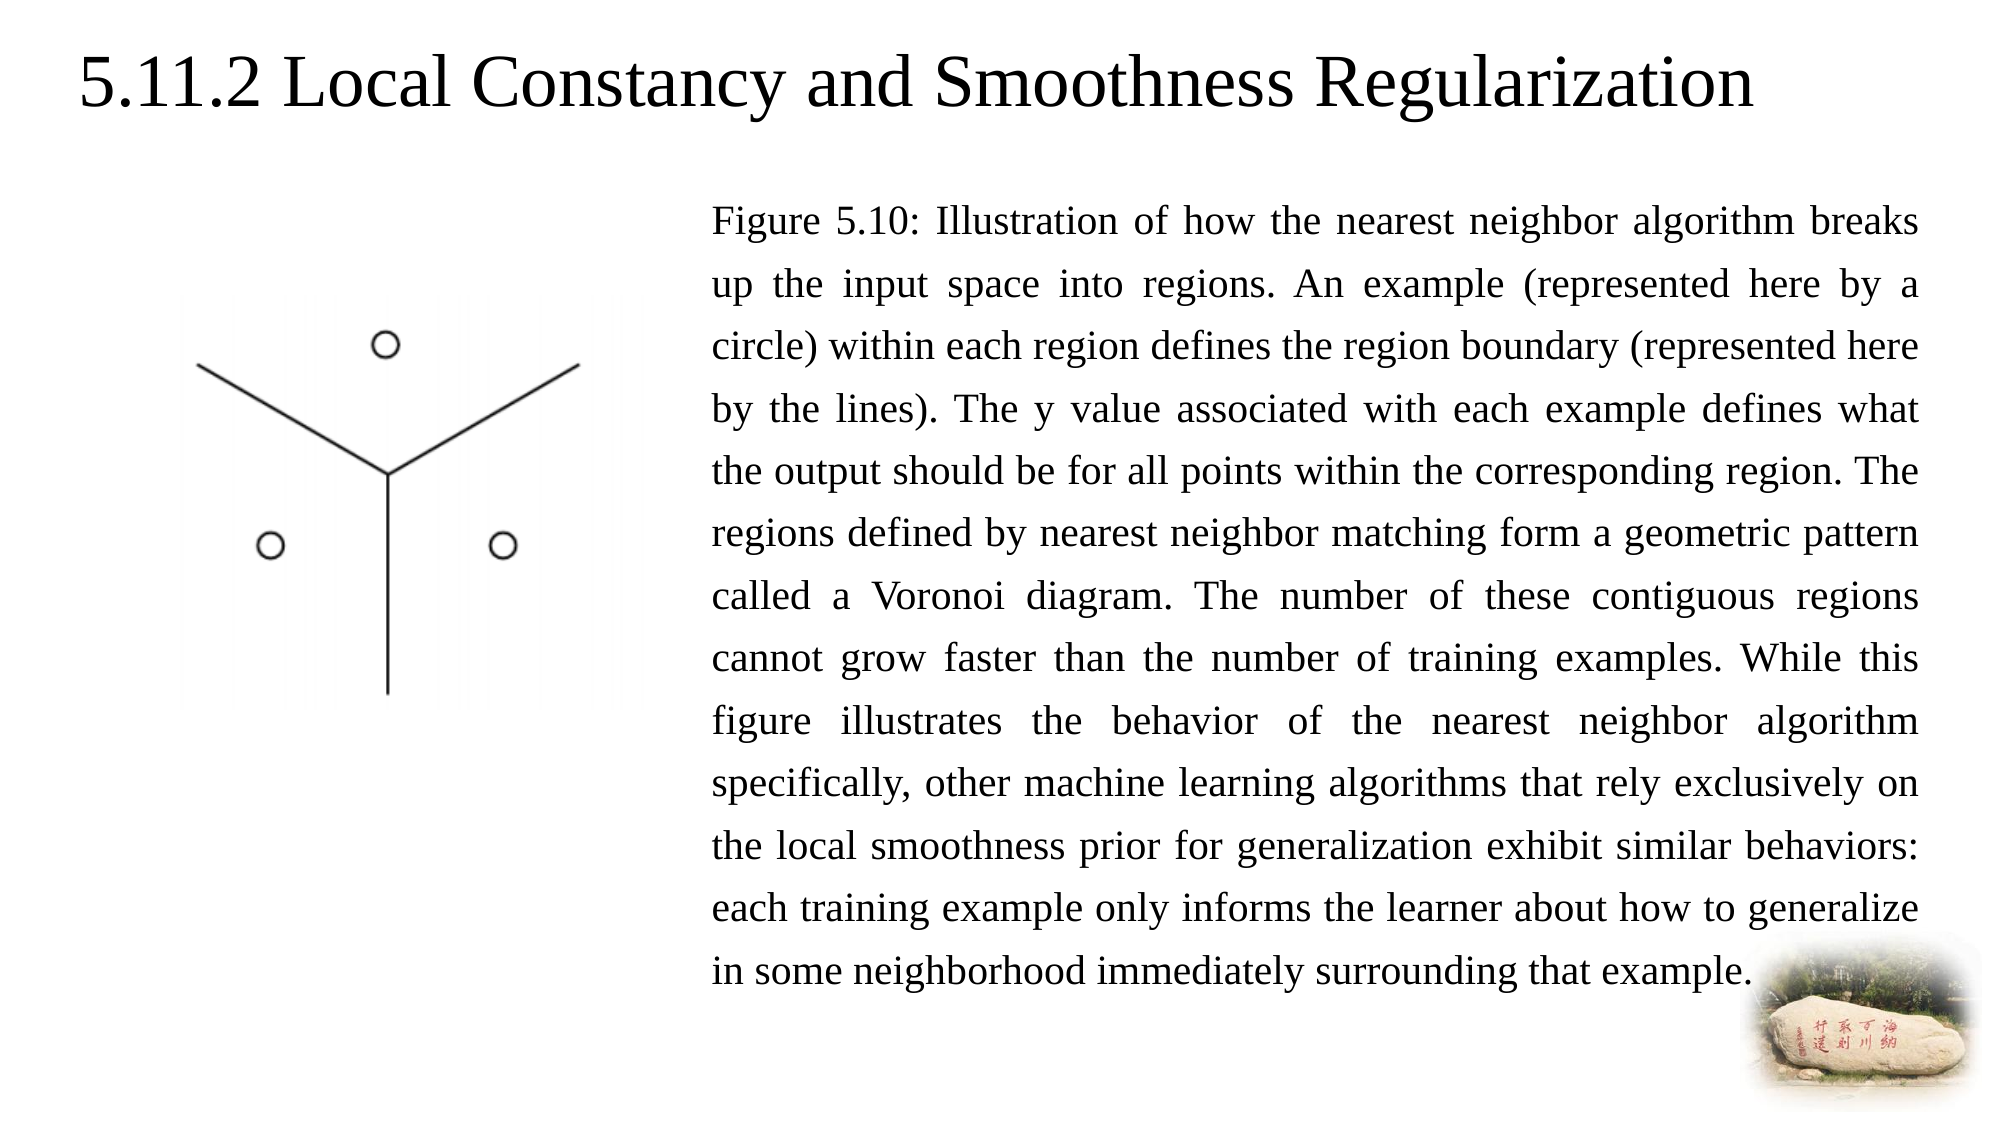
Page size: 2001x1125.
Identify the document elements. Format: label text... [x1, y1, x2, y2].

text_box Figure 5.10: Illustration of how the nearest neighbor algorithm breaks up the input space into regions. An example (represented here by a circle) within each region defines the region boundary (represented here by the lines). The y value associated with each example defines what the output should be for all points within the corresponding region. The regions defined by nearest neighbor matching form a geometric pattern called a Voronoi diagram. The number of these contiguous regions cannot grow faster than the number of training examples. While this figure illustrates the behavior of the nearest neighbor algorithm specifically, other machine learning algorithms that rely exclusively on the local smoothness prior for generalization exhibit similar behaviors: each training example only informs the learner about how to generalize in some neighborhood immediately surrounding that example. [696, 173, 1936, 1000]
picture [1740, 927, 1985, 1112]
title 5.11.2 Local Constancy and Smoothness Regularization [63, 21, 1936, 142]
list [169, 295, 648, 714]
